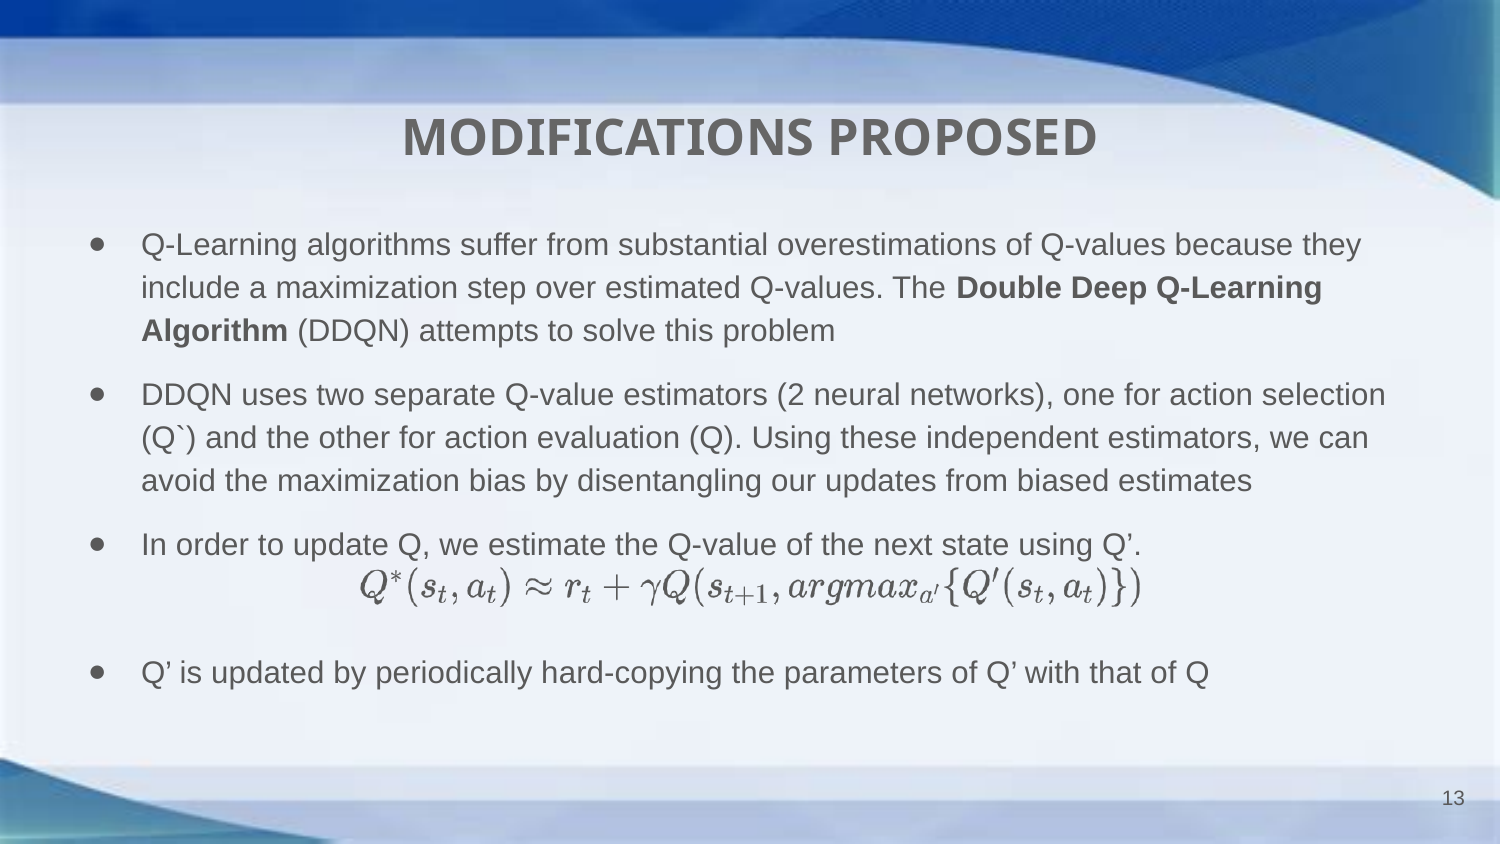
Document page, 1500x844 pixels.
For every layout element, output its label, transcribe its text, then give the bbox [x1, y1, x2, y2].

picture [0, 0, 1500, 844]
slide_number ‹#› [1389, 764, 1480, 830]
title MODIFICATIONS PROPOSED [51, 90, 1449, 184]
list Q-Learning algorithms suffer from substantial overestimations of Q-values because they include a maximization step over estimated Q-values. The Double Deep Q-Learning Algorithm (DDQN) attempts to solve this problem DDQN uses two separate Q-value estimators (2 neural networks), one for action selection (Q`) and the other for action evaluation (Q). Using these independent estimators, we can avoid the maximization bias by disentangling our updates from biased estimates In order to update Q, we estimate the Q-value of the next state using Q’. Q’ is updated by periodically hard-copying the parameters of Q’ with that of Q [51, 203, 1449, 765]
